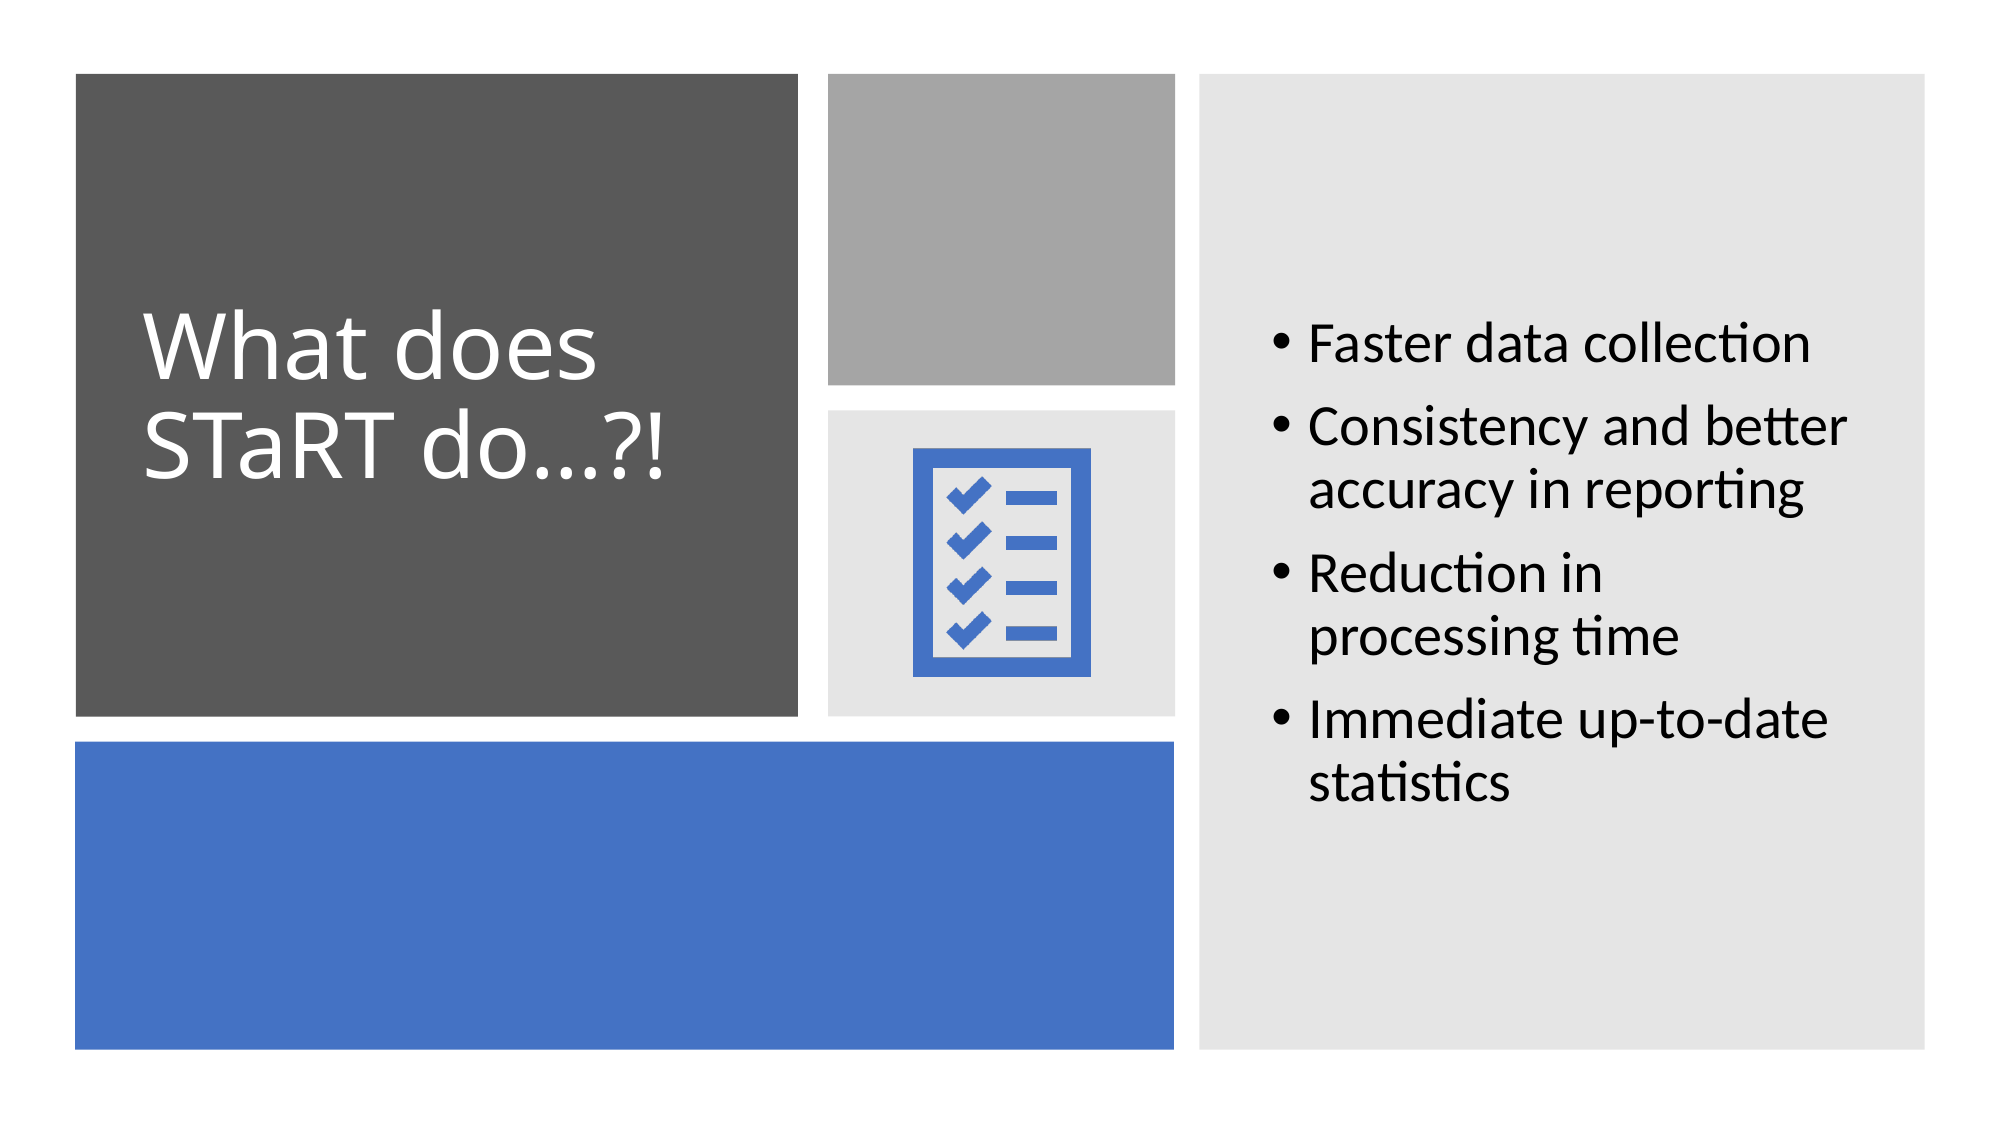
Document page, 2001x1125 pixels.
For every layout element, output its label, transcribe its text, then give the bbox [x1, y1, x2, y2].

picture [866, 427, 1137, 698]
text_box [74, 741, 1175, 1051]
text_box [1198, 73, 1926, 1051]
text_box [827, 73, 1176, 386]
text_box [827, 409, 1176, 717]
list Faster data collection Consistency and better accuracy in reporting Reduction in processing time Immediate up-to-date statistics [1256, 130, 1873, 996]
title What does STaRT do…?! [127, 125, 744, 673]
text_box [75, 73, 799, 718]
